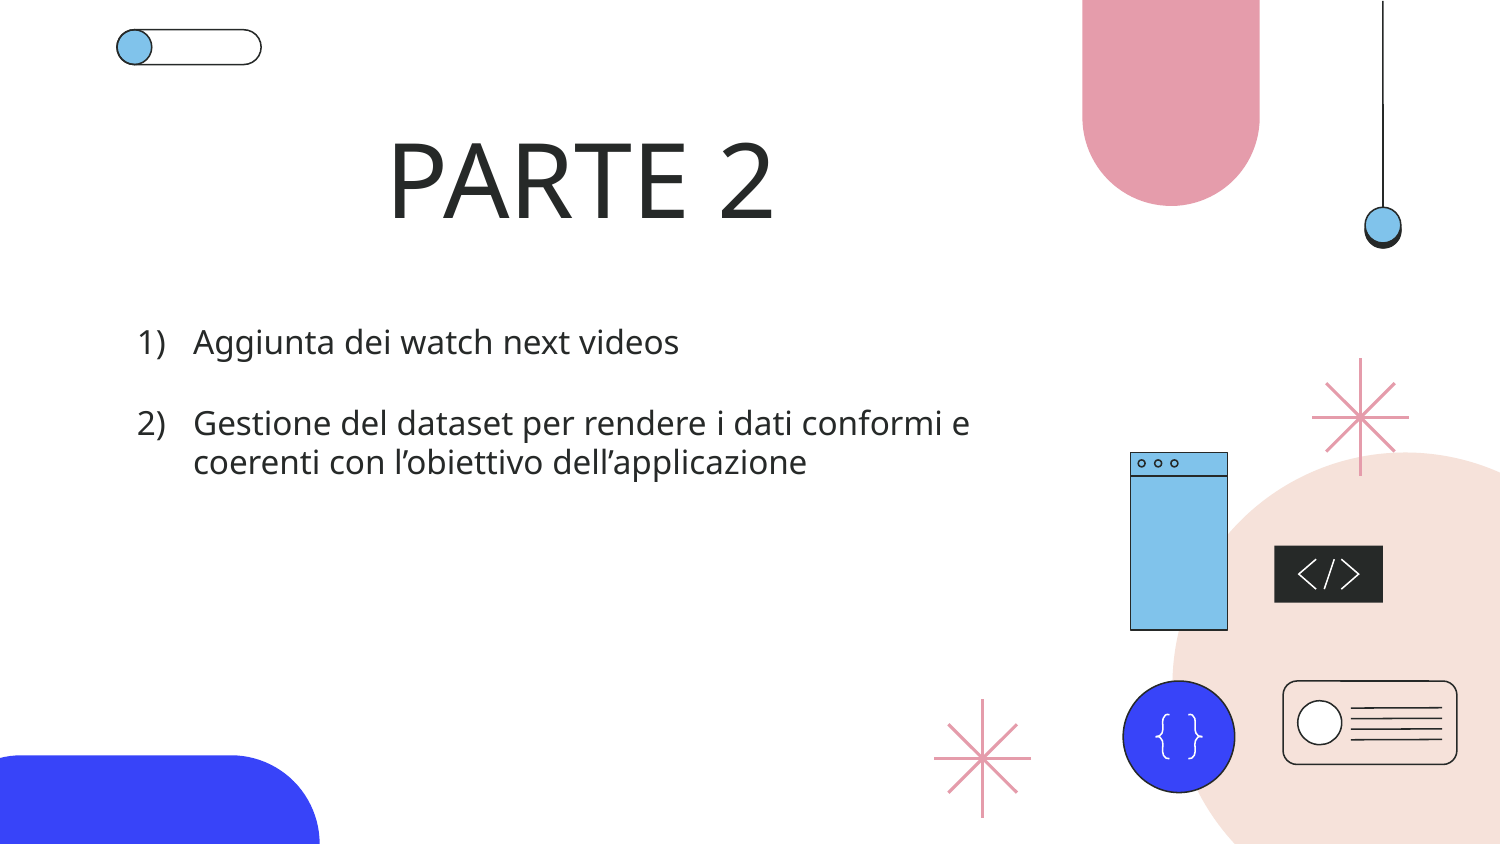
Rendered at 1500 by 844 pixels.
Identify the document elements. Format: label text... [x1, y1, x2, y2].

text_box [1082, 0, 1260, 206]
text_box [933, 358, 1458, 818]
subtitle Aggiunta dei watch next videos Gestione del dataset per rendere i dati conformi e coerenti con l’obiettivo dell’applicazione [121, 306, 1032, 528]
title PARTE 2 [370, 77, 1228, 255]
